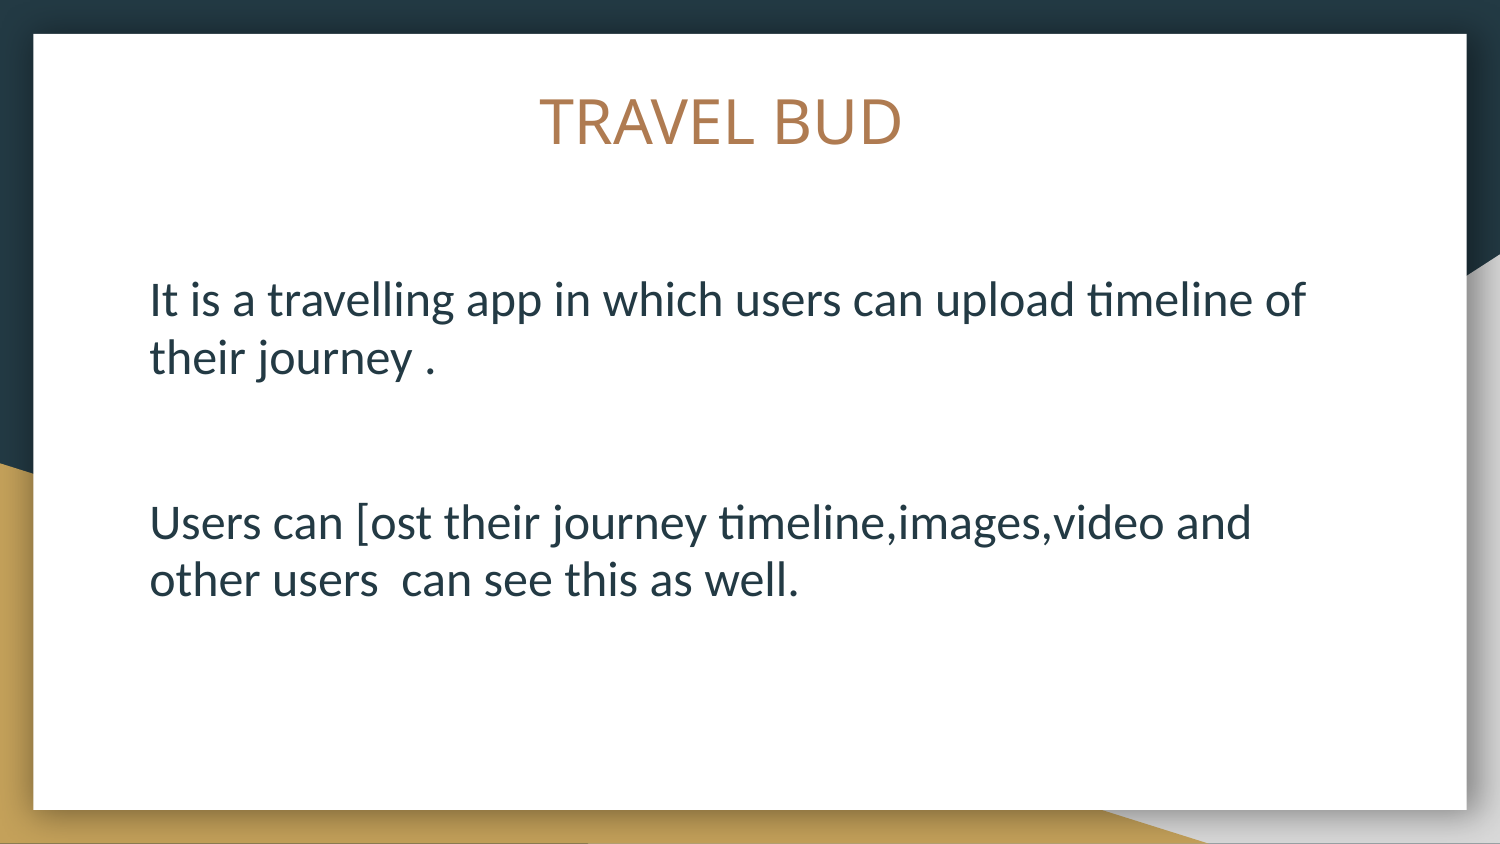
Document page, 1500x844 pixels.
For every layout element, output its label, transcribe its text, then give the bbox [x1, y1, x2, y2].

list It is a travelling app in which users can upload timeline of their journey . Users can [ost their journey timeline,images,video and other users can see this as well. [134, 256, 1366, 733]
title TRAVEL BUD [134, 63, 1366, 220]
